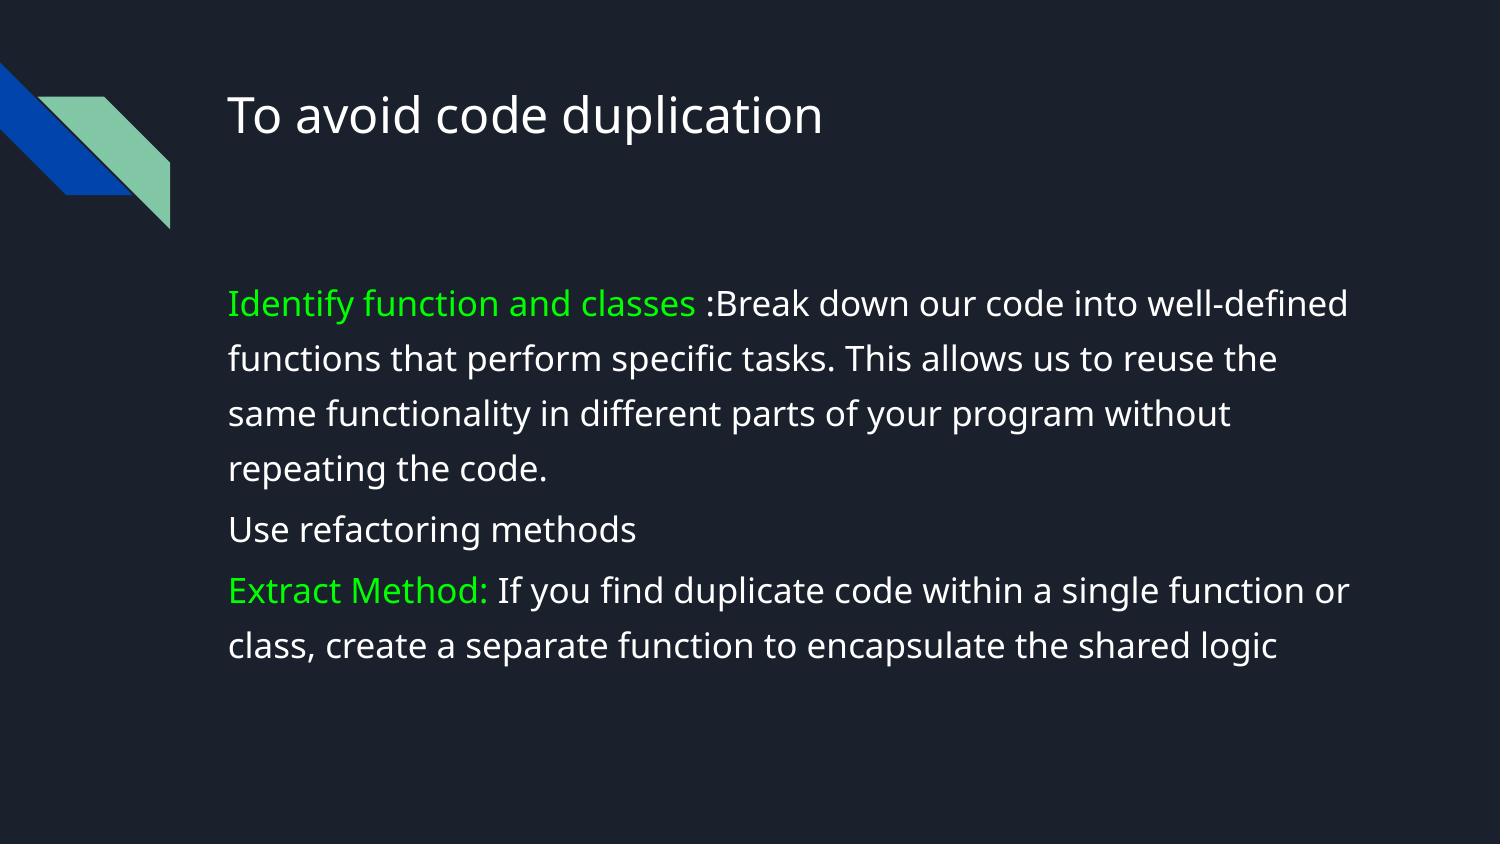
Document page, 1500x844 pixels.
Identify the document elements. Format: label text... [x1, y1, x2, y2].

title To avoid code duplication [212, 64, 1368, 215]
list Identify function and classes :Break down our code into well-defined functions that perform specific tasks. This allows us to reuse the same functionality in different parts of your program without repeating the code. Use refactoring methods Extract Method: If you find duplicate code within a single function or class, create a separate function to encapsulate the shared logic [212, 257, 1368, 735]
